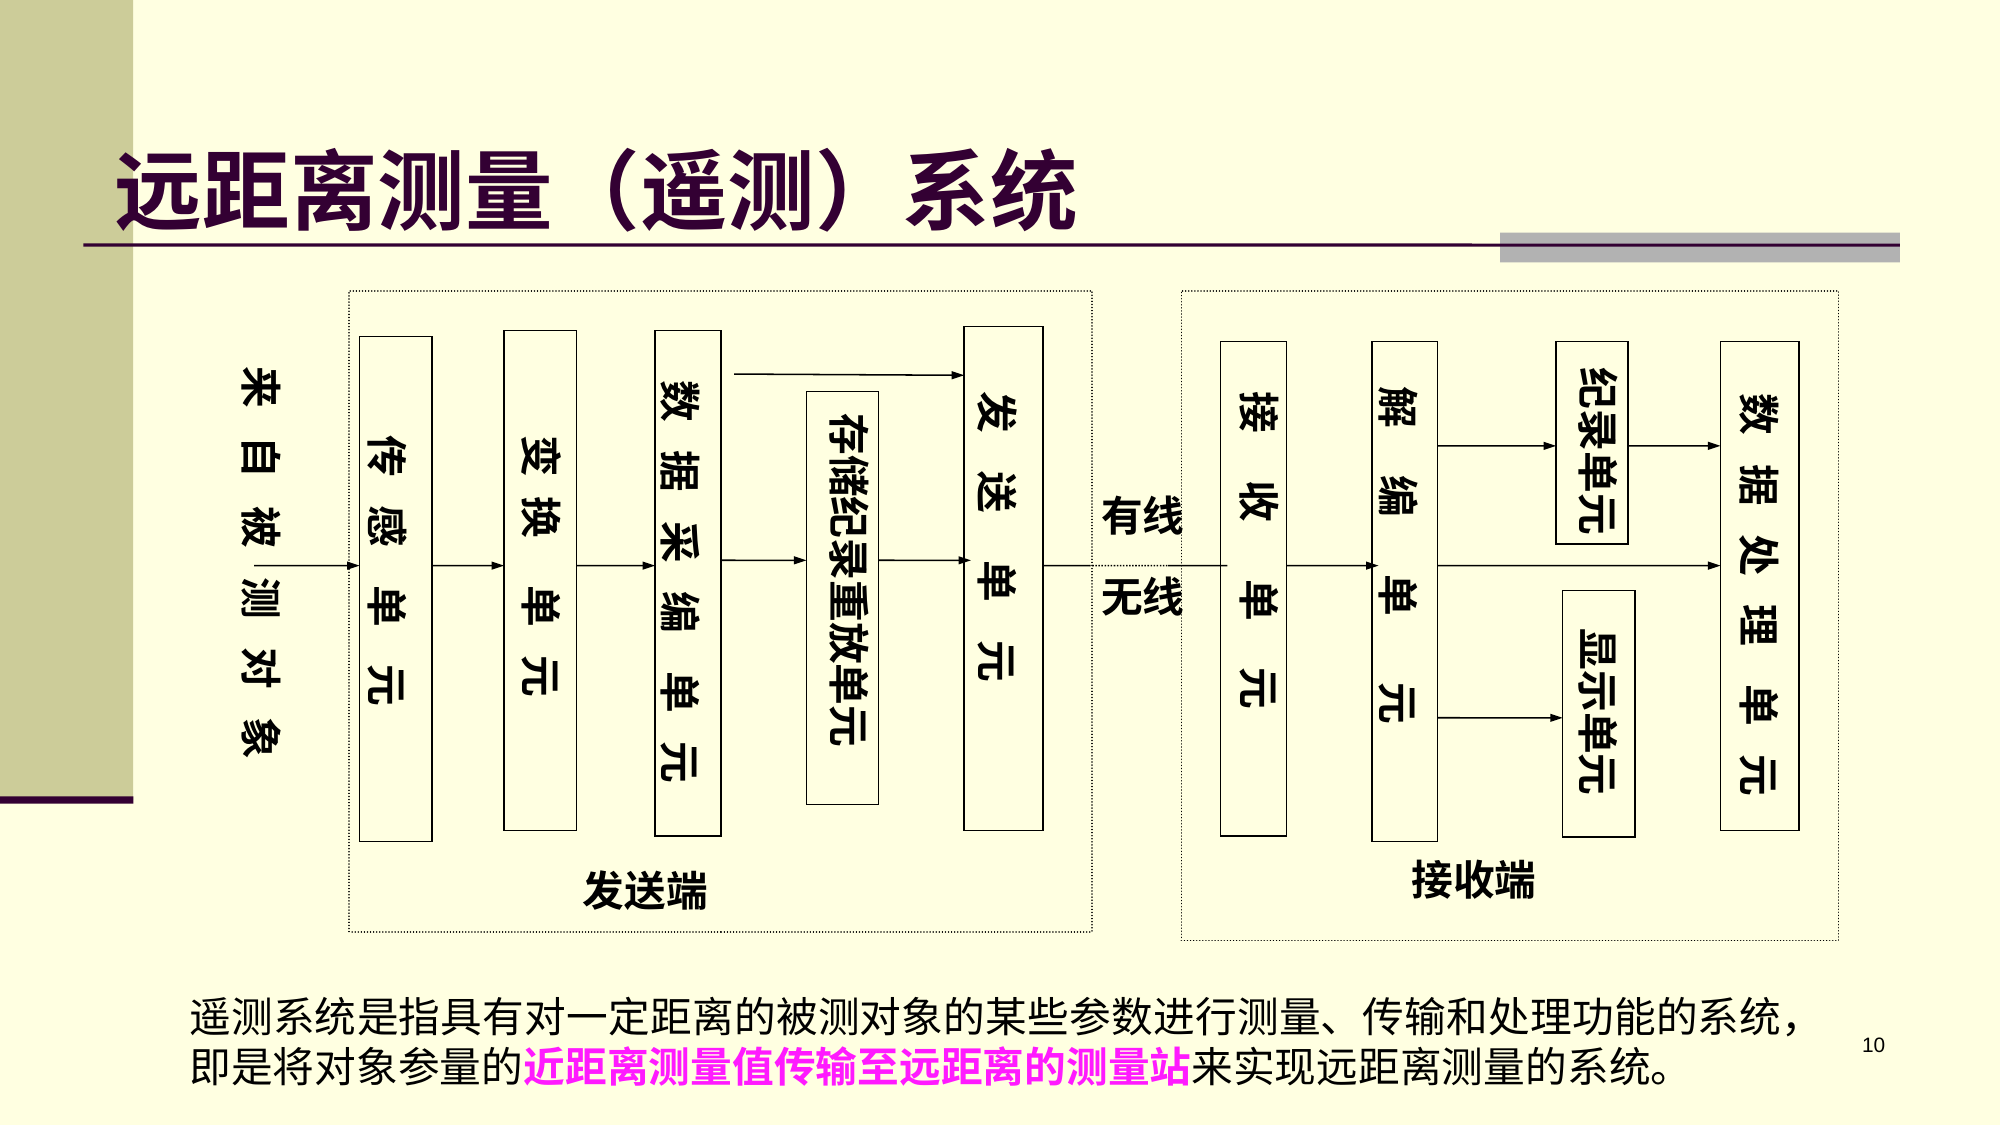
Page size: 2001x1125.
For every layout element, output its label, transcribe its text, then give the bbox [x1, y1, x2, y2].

slide_number 10 [1433, 1024, 1900, 1103]
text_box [208, 290, 1839, 941]
text_box 遥测系统是指具有对一定距离的被测对象的某些参数进行测量、传输和处理功能的系统，即是将对象参量的近距离测量值传输至远距离的测量站来实现远距离测量的系统。 [174, 983, 1839, 1098]
title 远距离测量（遥测）系统 [99, 95, 1900, 283]
